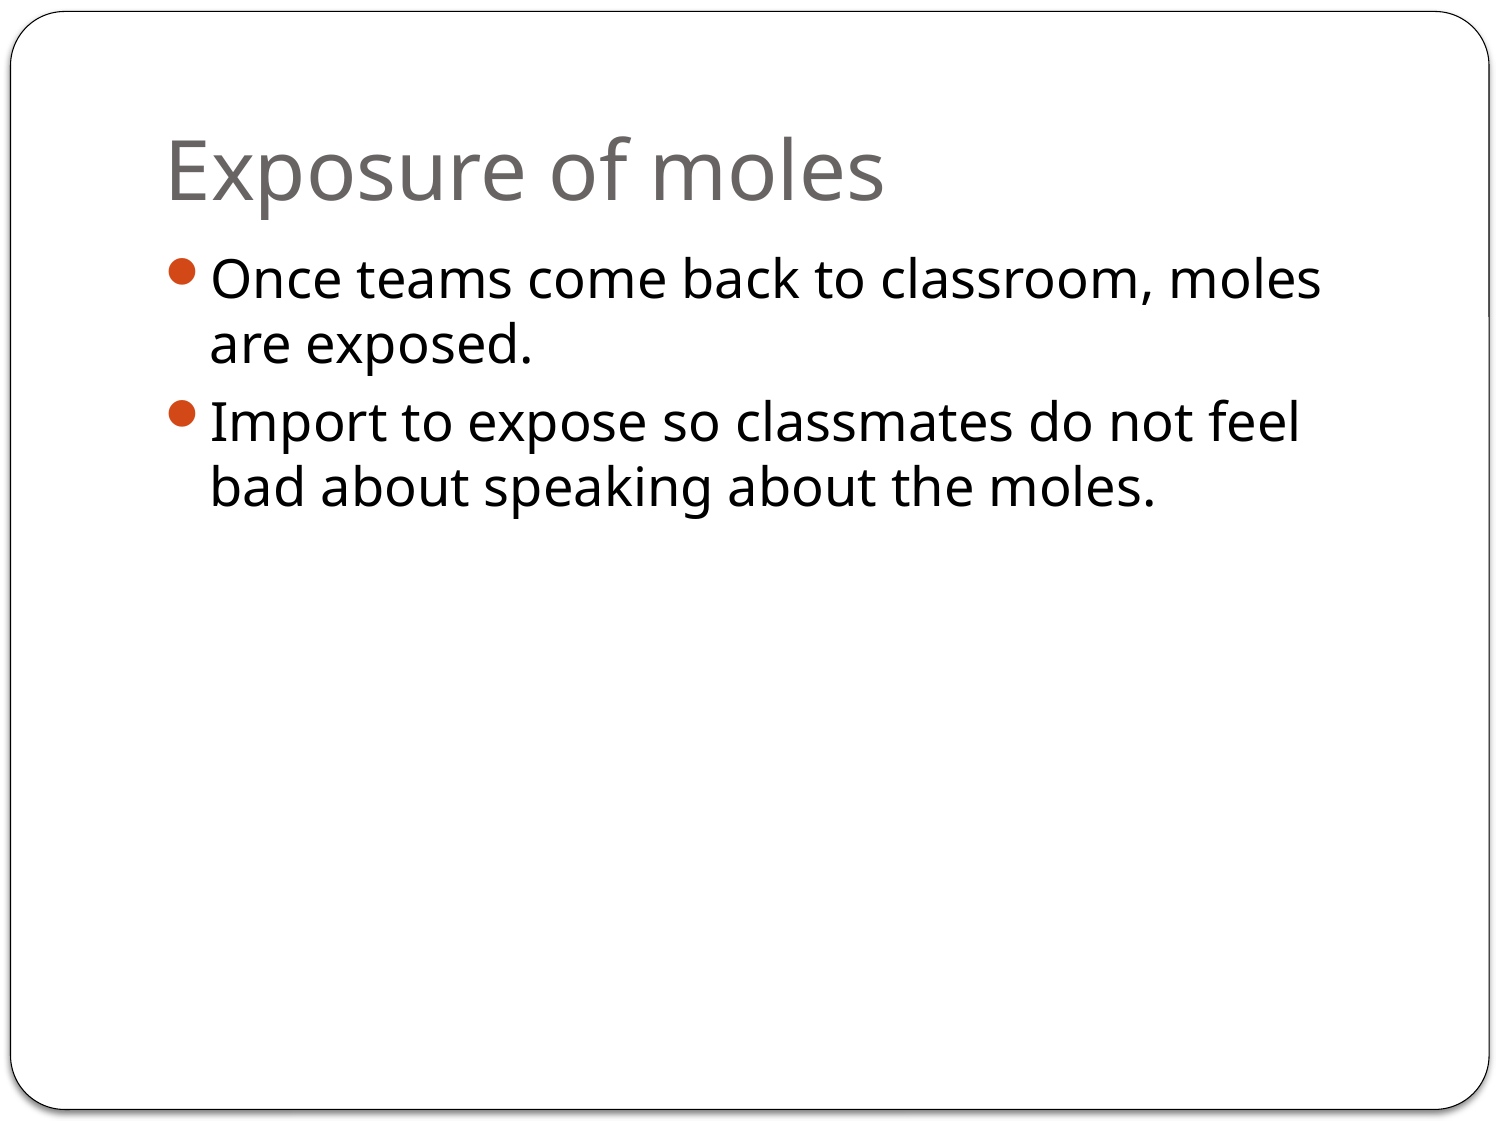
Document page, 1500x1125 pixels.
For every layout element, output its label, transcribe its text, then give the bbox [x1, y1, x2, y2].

list Once teams come back to classroom, moles are exposed. Import to expose so classmates do not feel bad about speaking about the moles. [150, 237, 1425, 988]
title Exposure of moles [150, 45, 1425, 233]
